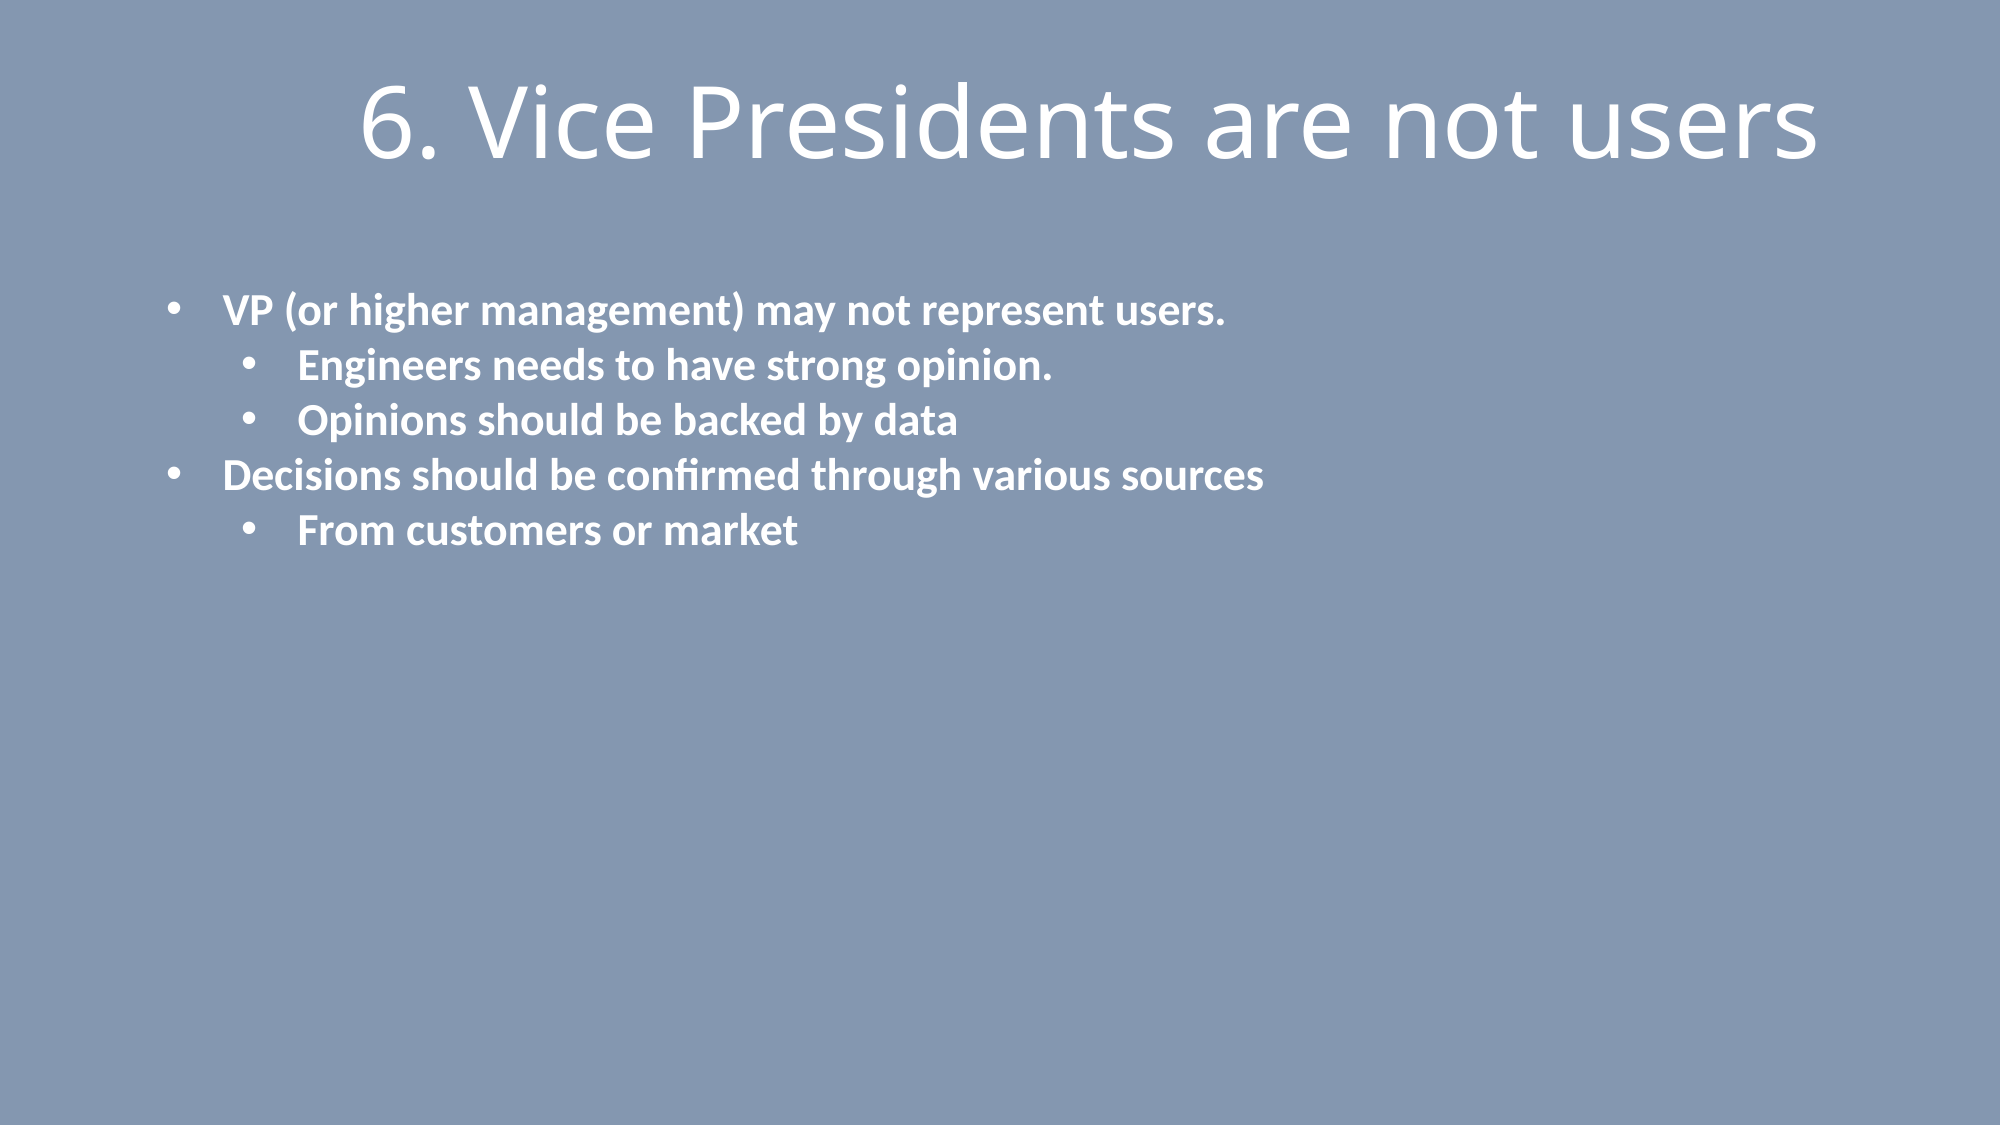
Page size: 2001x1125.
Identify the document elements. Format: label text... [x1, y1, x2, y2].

text_box VP (or higher management) may not represent users. Engineers needs to have strong opinion. Opinions should be backed by data Decisions should be confirmed through various sources From customers or market [151, 272, 1893, 673]
title 6. Vice Presidents are not users [167, 17, 1893, 235]
